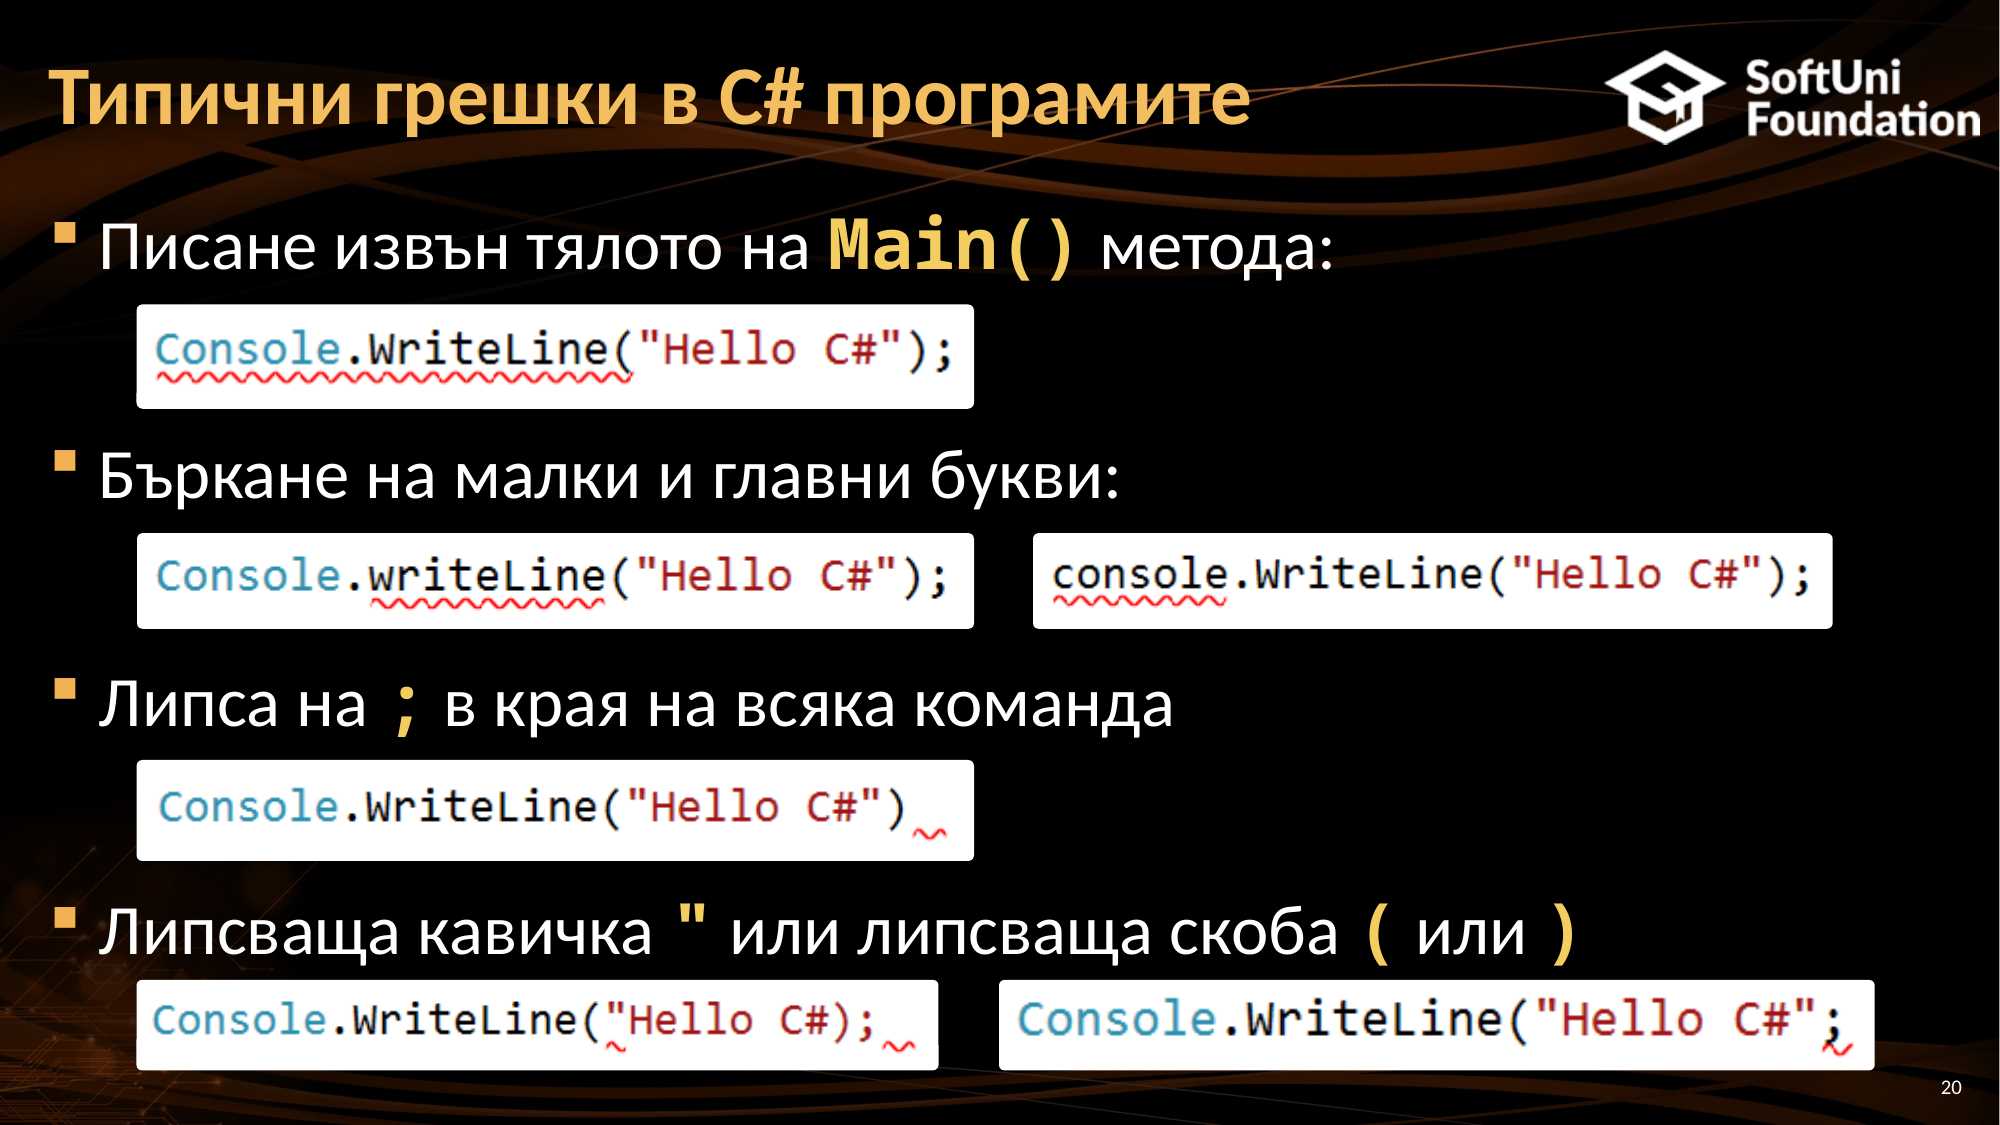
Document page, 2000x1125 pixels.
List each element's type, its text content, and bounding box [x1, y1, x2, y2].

list Писане извън тялото на Main() метода: Бъркане на малки и главни букви: Липса на ; в края на всяка команда Липсваща кавичка " или липсваща скоба ( или ) [31, 188, 1968, 1103]
picture [0, 0, 2000, 1125]
title Типични грешки в C# програмите [30, 6, 1602, 189]
